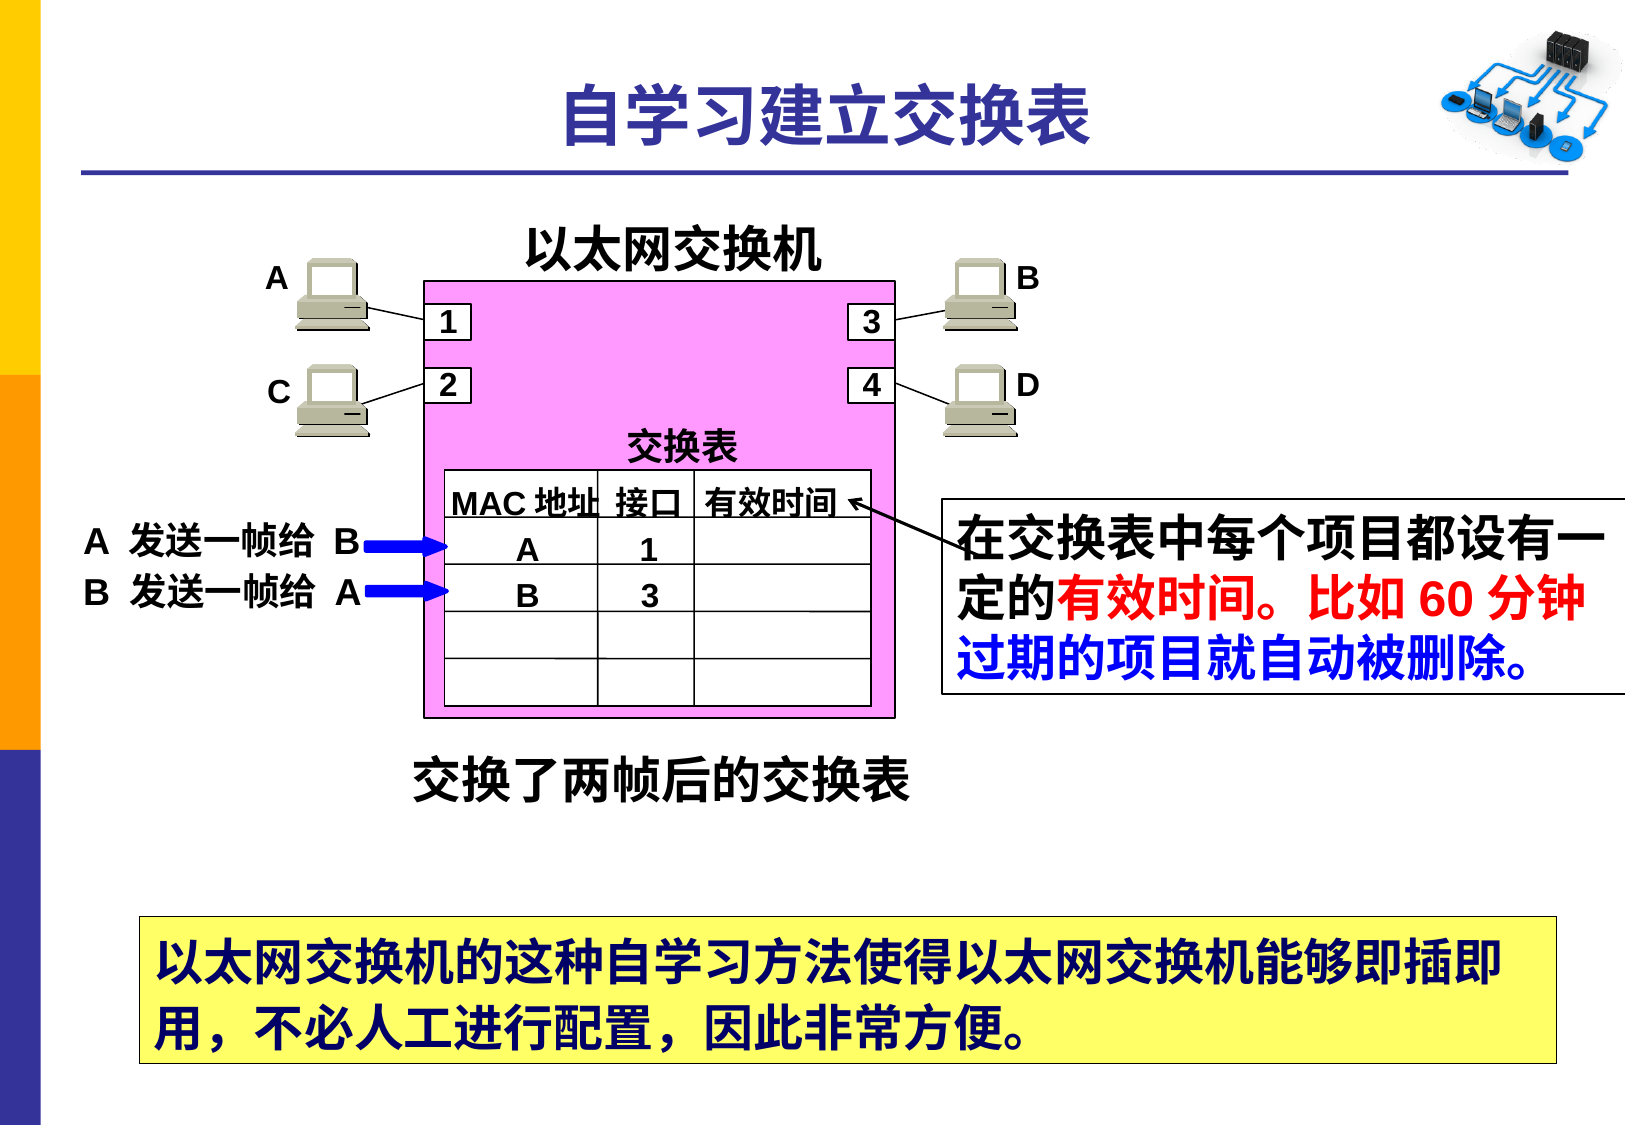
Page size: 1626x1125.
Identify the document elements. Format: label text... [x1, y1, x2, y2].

text_box 以太网交换机的这种自学习方法使得以太网交换机能够即插即用，不必人工进行配置，因此非常方便。 [139, 916, 1557, 1064]
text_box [847, 499, 978, 556]
title 自学习建立交换表 [81, 30, 1569, 161]
text_box 在交换表中每个项目都设有一定的有效时间。比如60分钟 过期的项目就自动被删除。 [1060, 499, 1625, 695]
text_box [68, 209, 1056, 818]
picture [1438, 30, 1624, 165]
